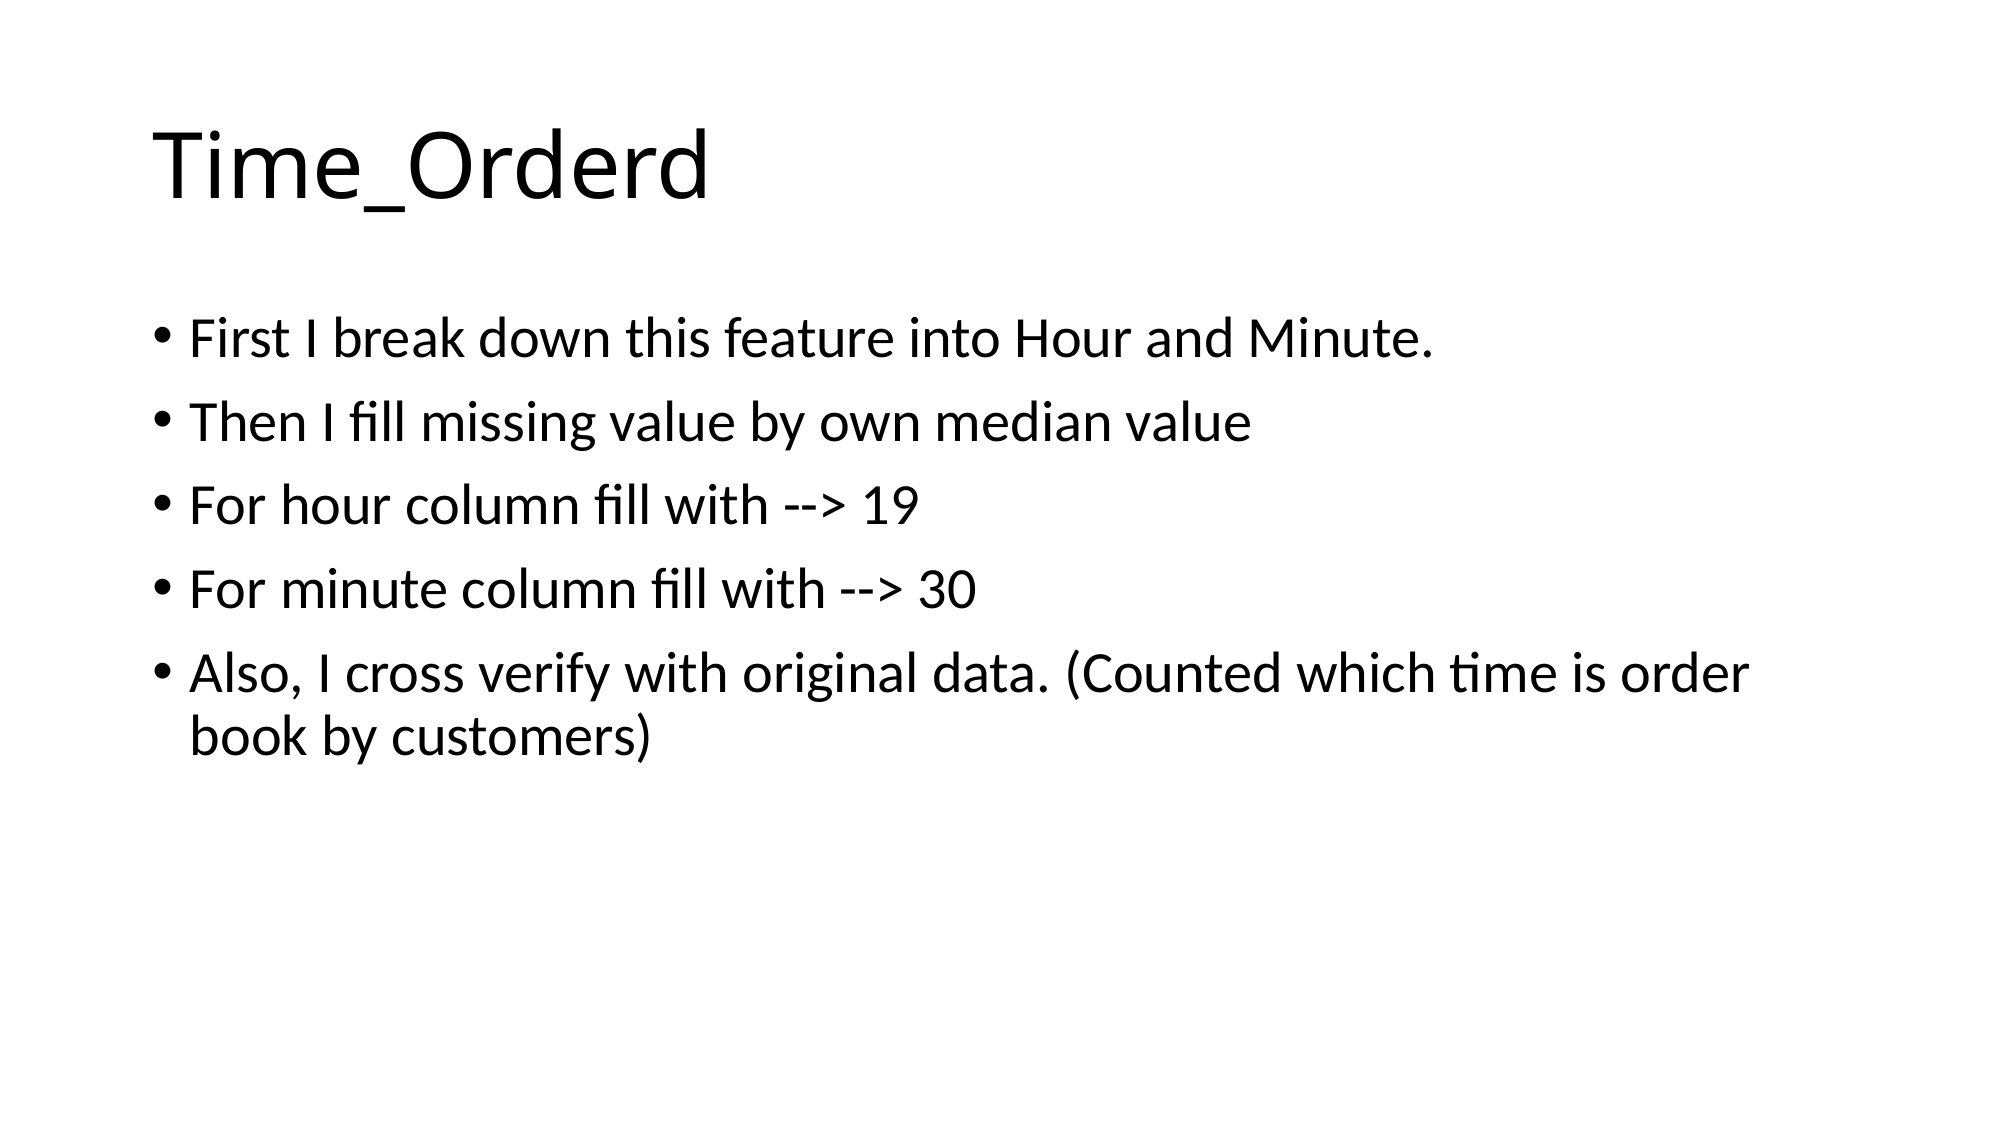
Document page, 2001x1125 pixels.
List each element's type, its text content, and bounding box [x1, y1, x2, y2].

title Time_Orderd [137, 59, 1863, 278]
list First I break down this feature into Hour and Minute. Then I fill missing value by own median value For hour column fill with --> 19 For minute column fill with --> 30 Also, I cross verify with original data. (Counted which time is order book by customers) [137, 299, 1863, 1014]
